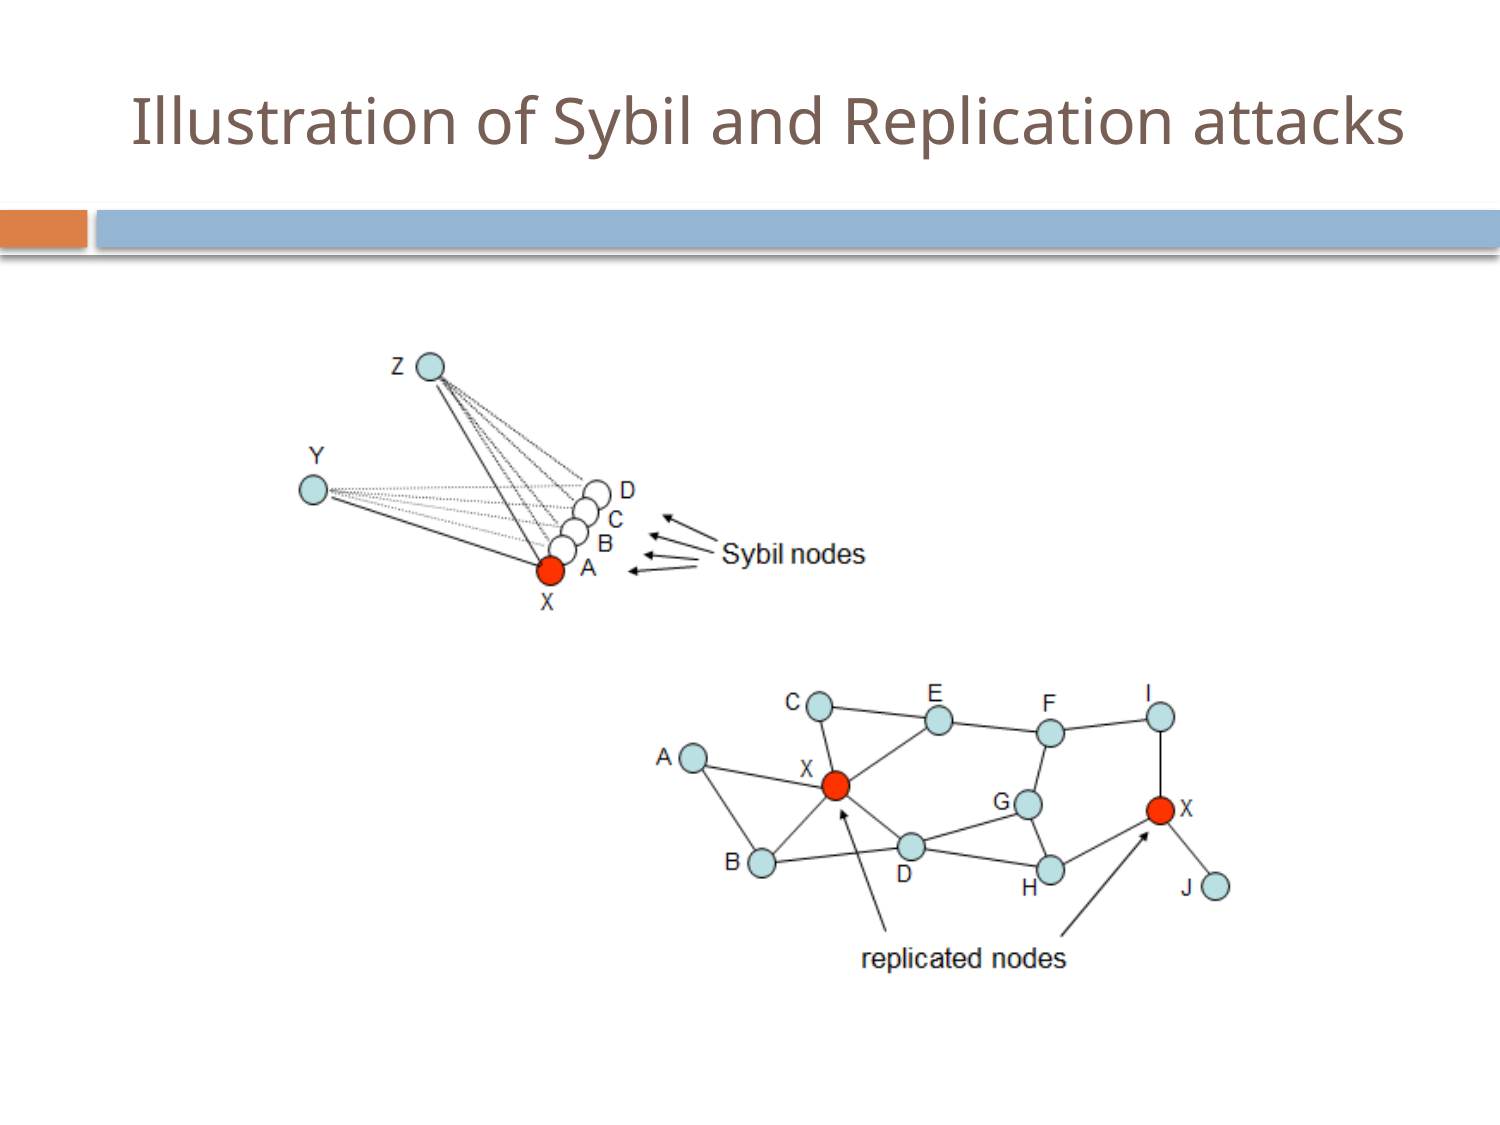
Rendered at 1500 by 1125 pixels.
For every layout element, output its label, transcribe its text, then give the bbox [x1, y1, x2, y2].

title Illustration of Sybil and Replication attacks [100, 37, 1438, 200]
picture [274, 337, 1239, 989]
